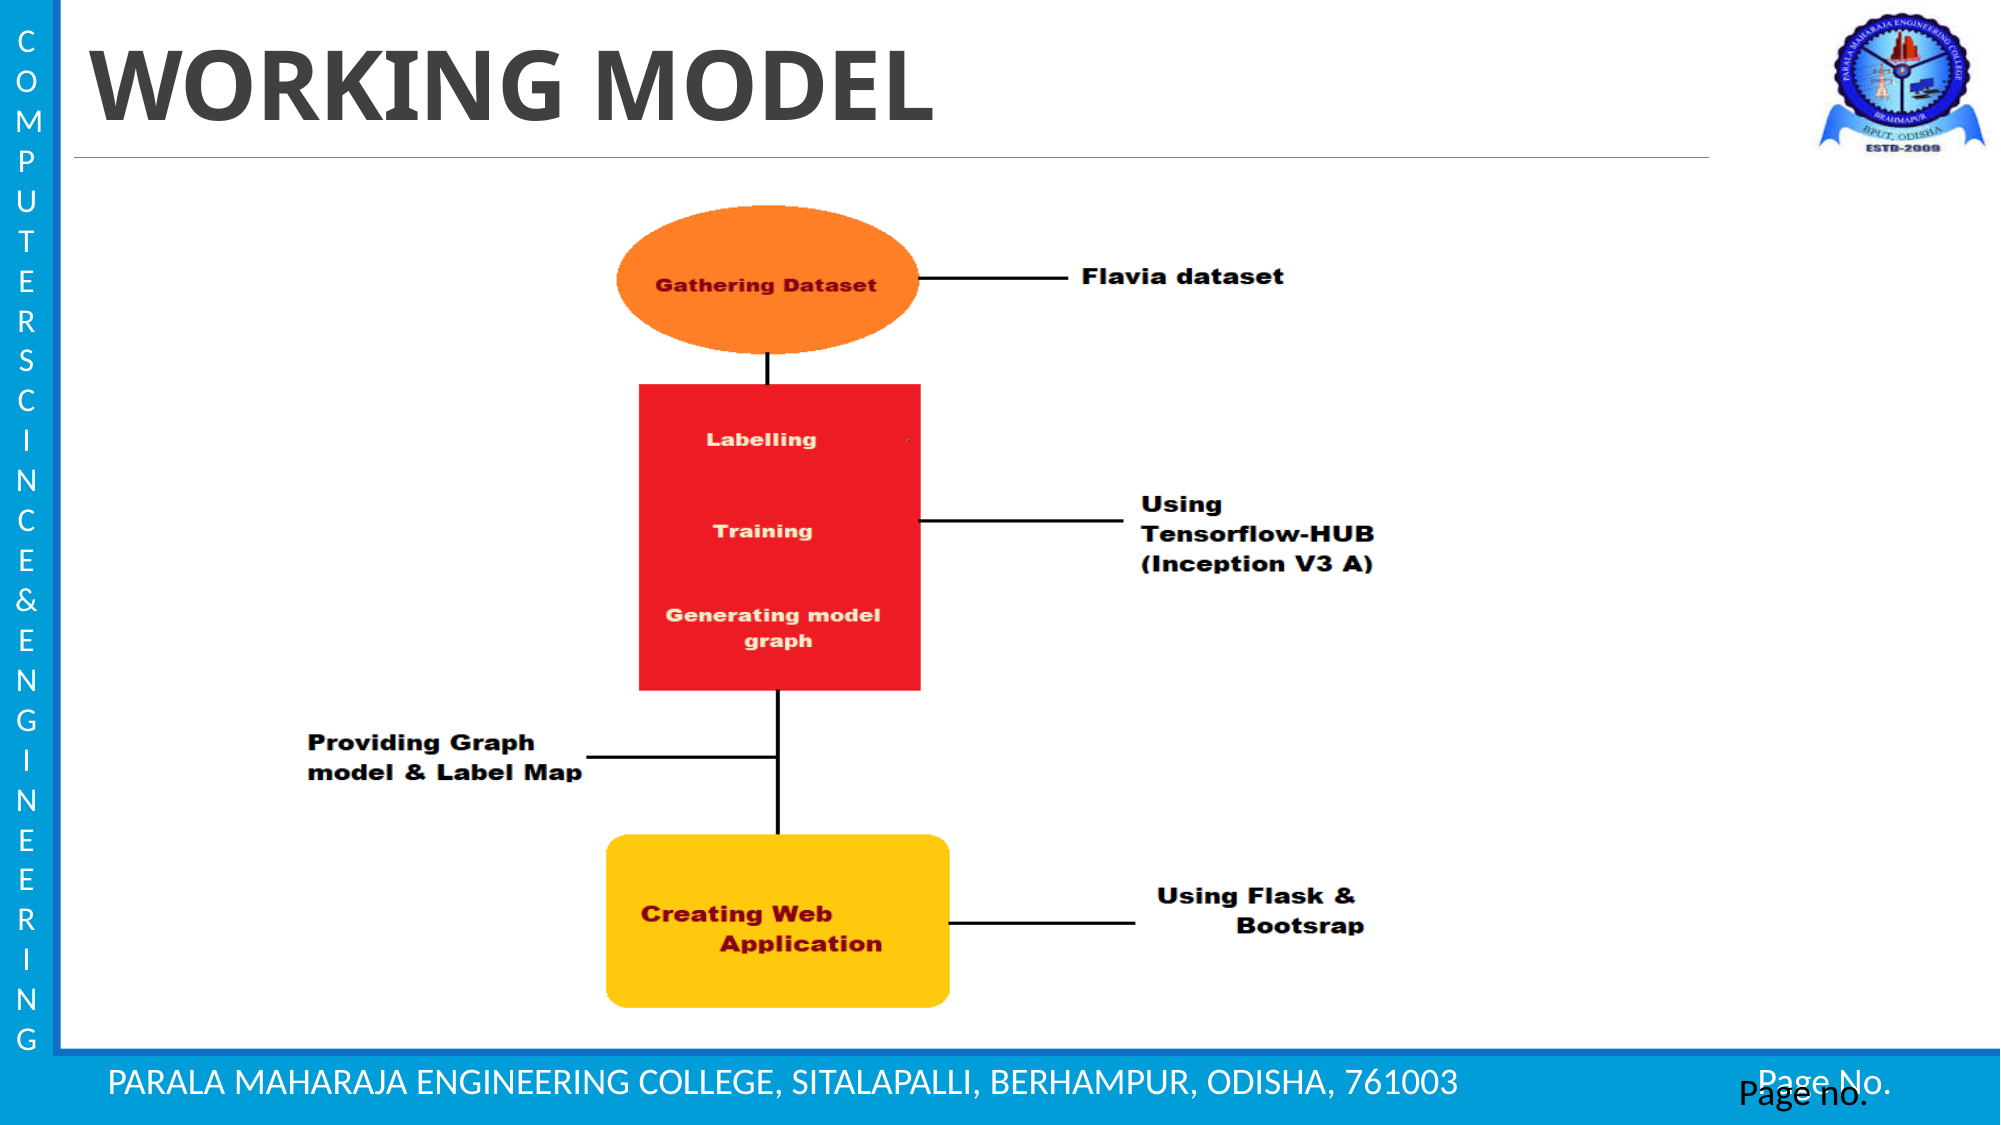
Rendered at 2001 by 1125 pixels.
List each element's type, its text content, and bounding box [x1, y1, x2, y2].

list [284, 182, 1437, 1026]
picture [1807, 0, 2000, 158]
title WORKING MODEL [74, 33, 1725, 148]
slide_number Page no. [1724, 1060, 1940, 1121]
